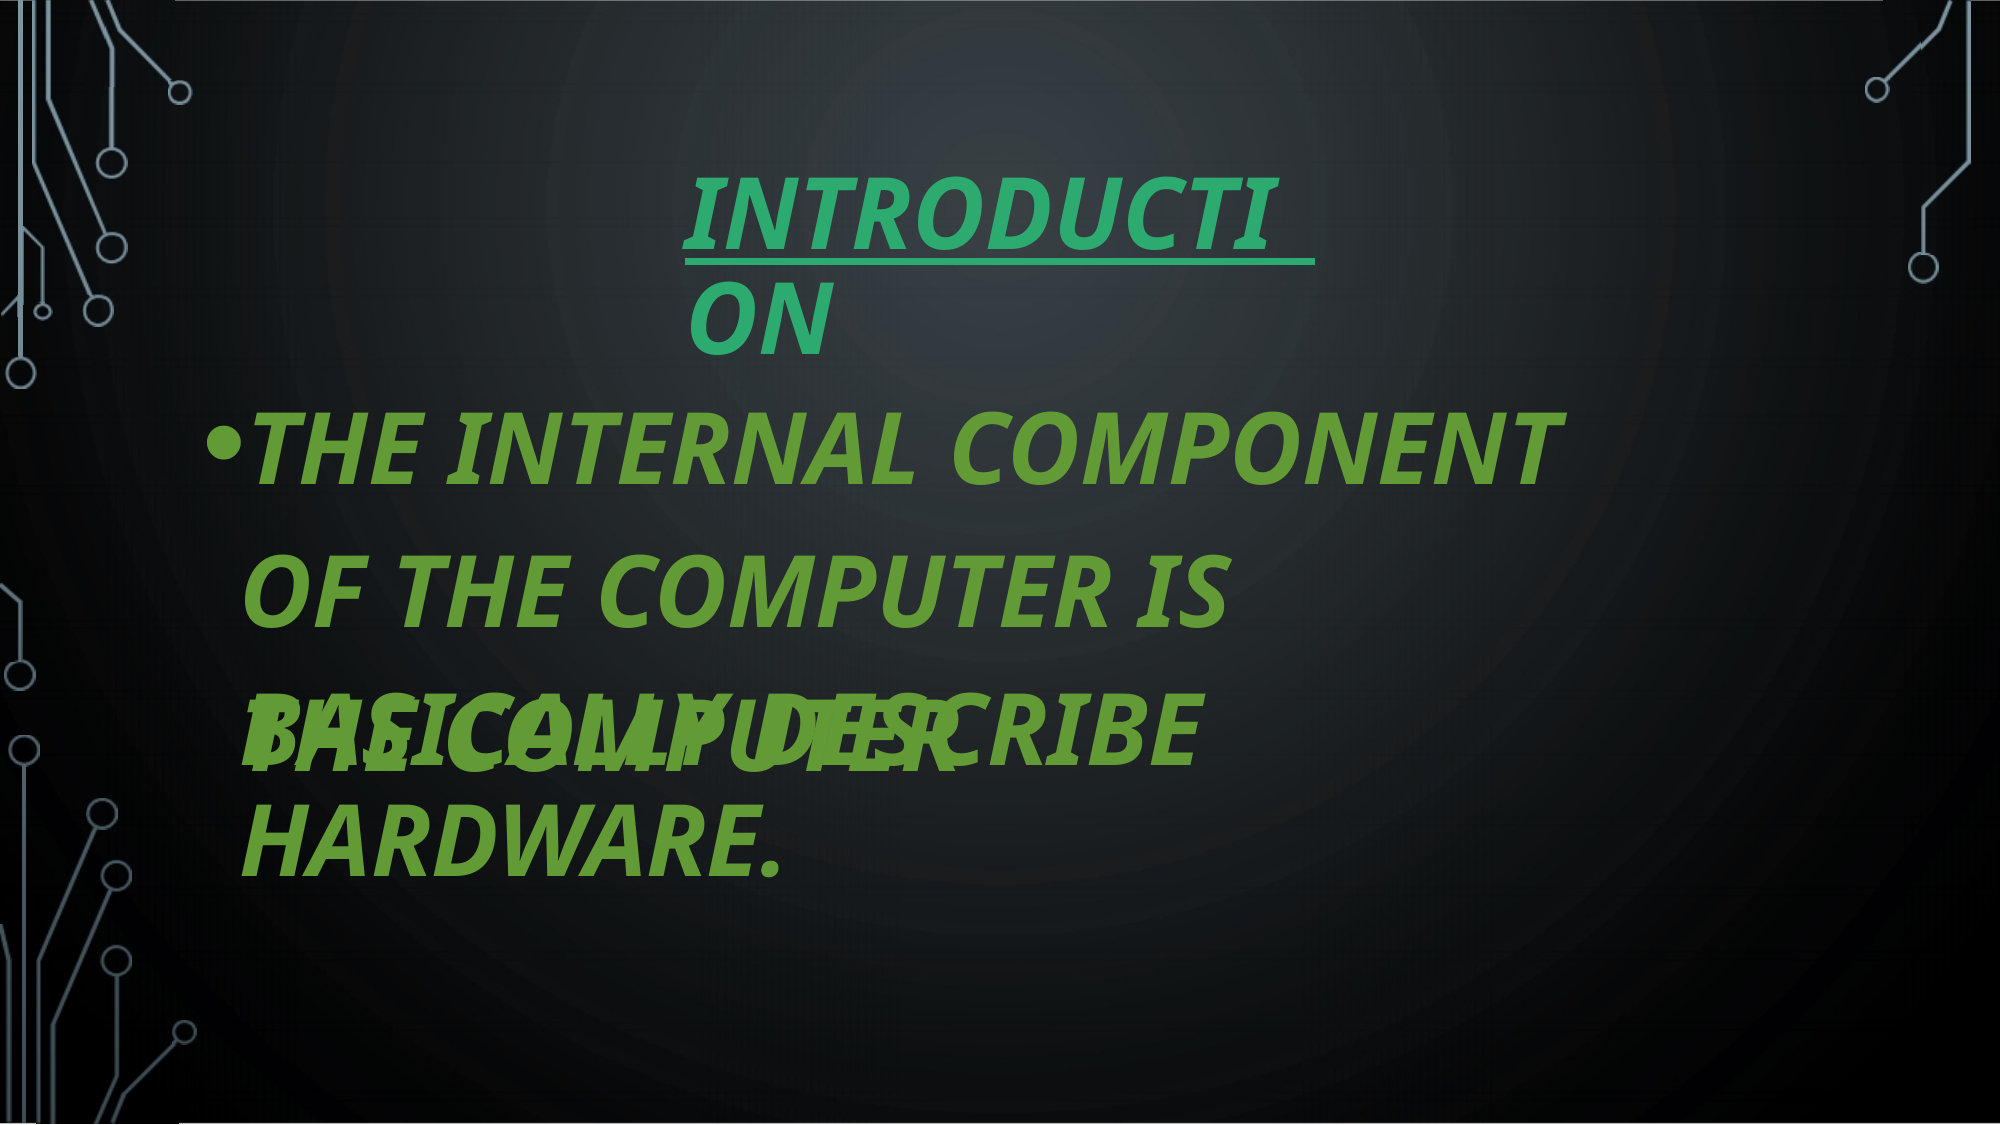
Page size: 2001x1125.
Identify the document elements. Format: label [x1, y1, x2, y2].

text_box [0, 581, 37, 691]
text_box [1865, 0, 1972, 284]
picture [0, 0, 2000, 1125]
text_box [0, 734, 198, 1124]
text_box [1, 0, 193, 389]
